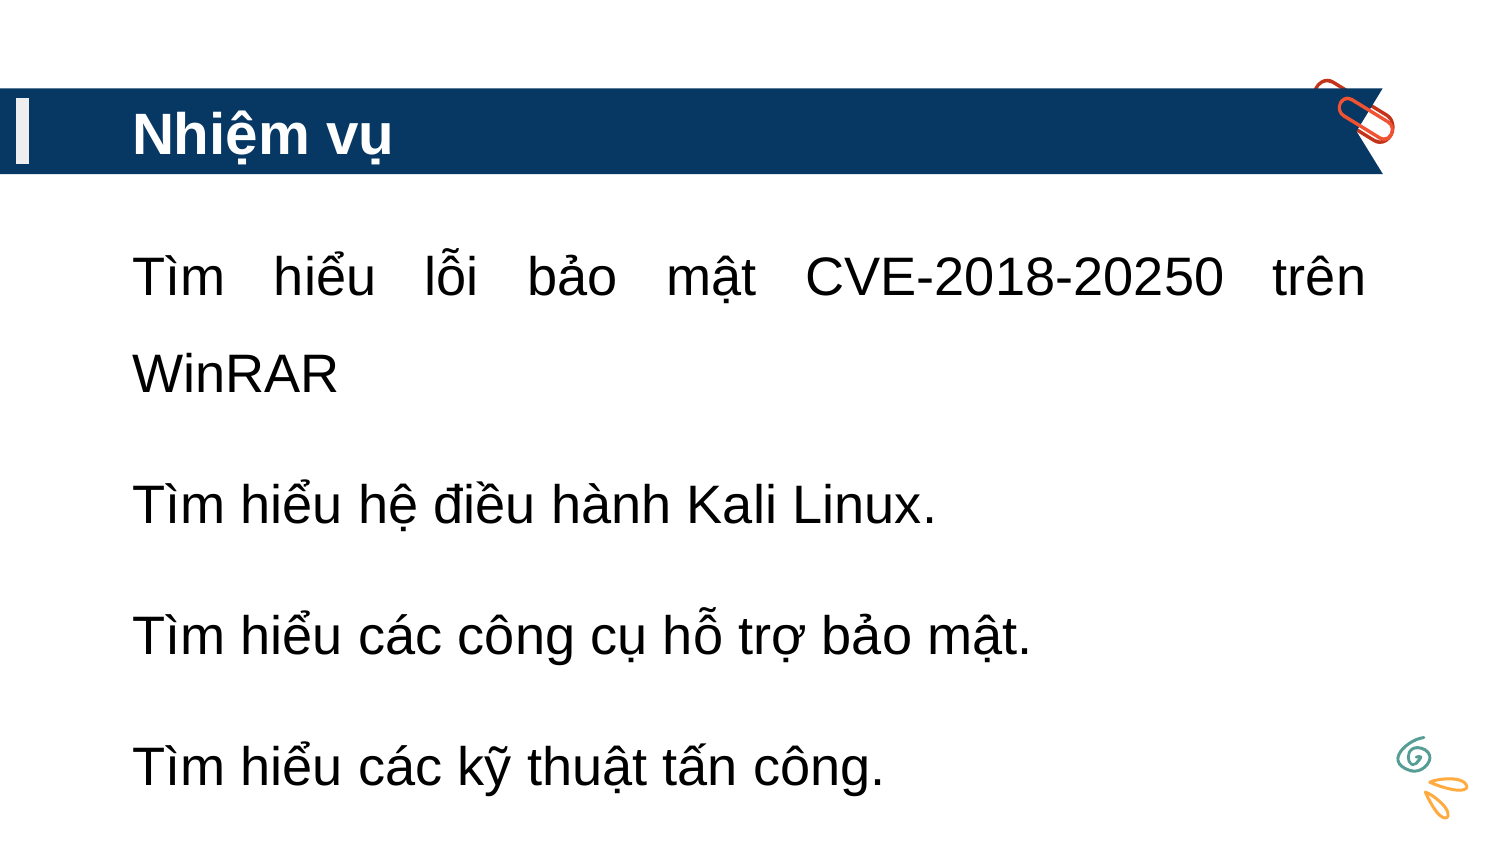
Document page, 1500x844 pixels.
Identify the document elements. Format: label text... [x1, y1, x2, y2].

title Nhiệm vụ [116, 92, 1383, 171]
subtitle Tìm hiểu lỗi bảo mật CVE-2018-20250 trên WinRAR Tìm hiểu hệ điều hành Kali Linux. Tìm hiểu các công cụ hỗ trợ bảo mật. Tìm hiểu các kỹ thuật tấn công. [116, 193, 1383, 755]
